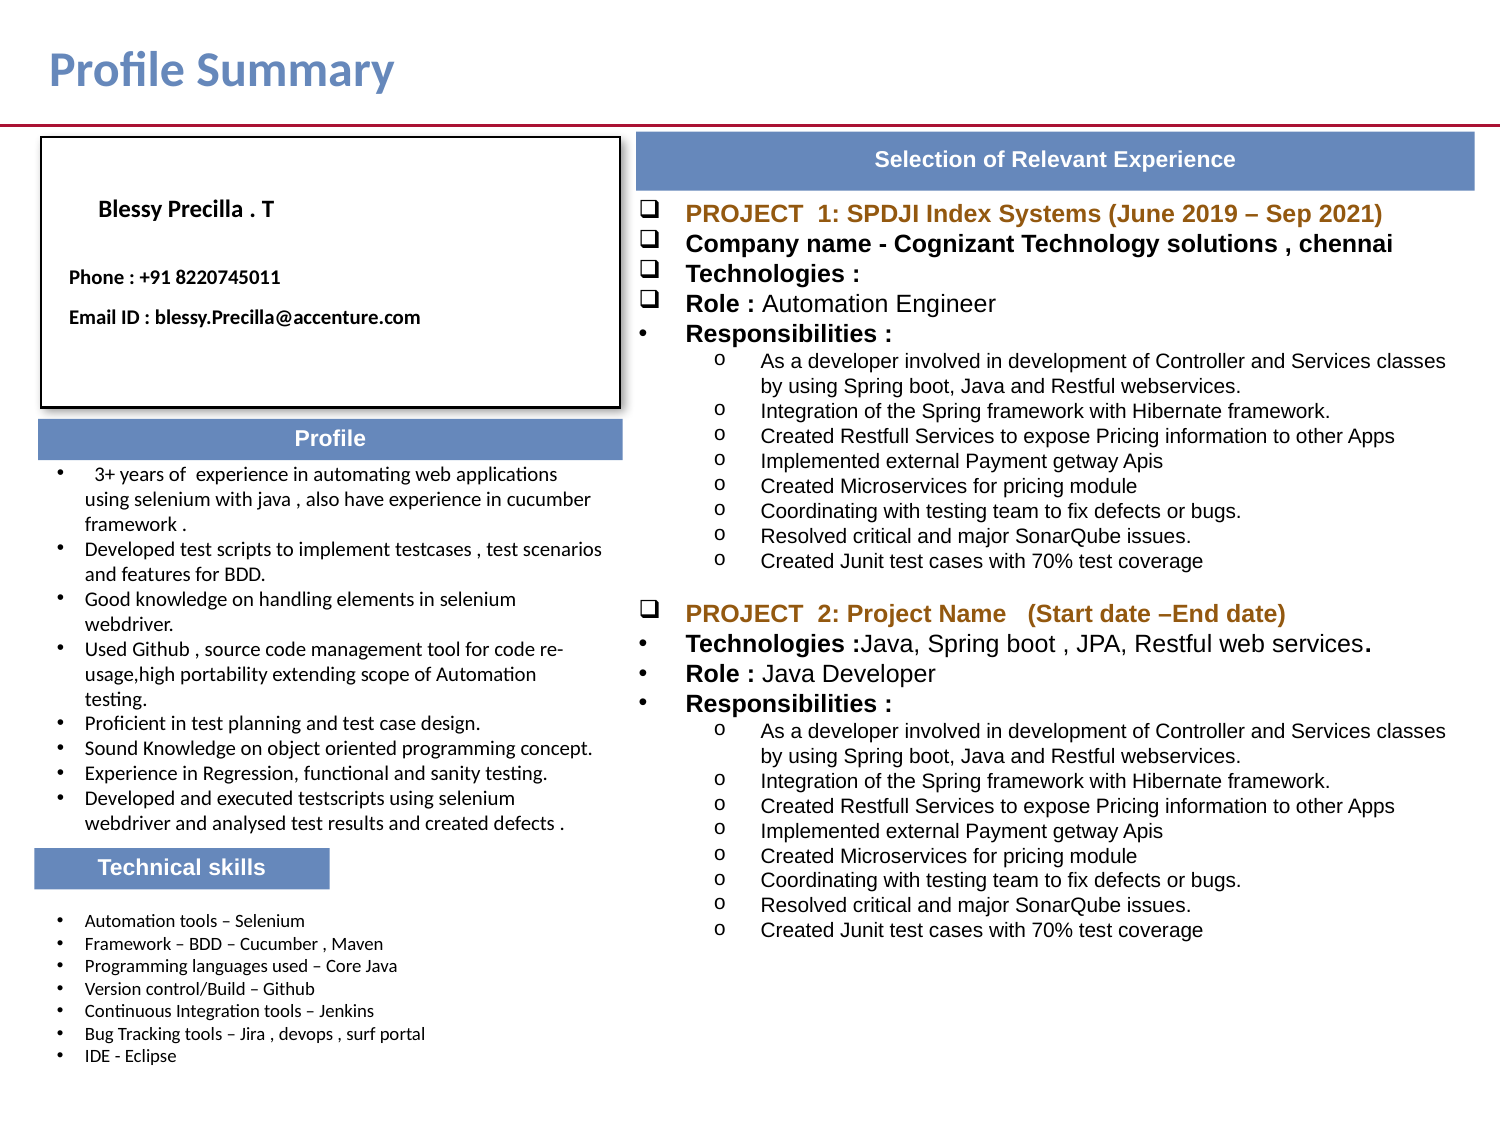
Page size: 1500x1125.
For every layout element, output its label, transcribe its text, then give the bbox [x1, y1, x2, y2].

text_box Automation tools – Selenium Framework – BDD – Cucumber , Maven Programming languages used – Core Java Version control/Build – Github Continuous Integration tools – Jenkins Bug Tracking tools – Jira , devops , surf portal IDE - Eclipse [41, 879, 619, 1119]
text_box Technical skills [34, 848, 330, 890]
text_box [40, 137, 620, 408]
text_box Profile [38, 418, 623, 461]
title Profile Summary [34, 0, 1333, 104]
text_box Blessy Precilla . T [86, 192, 395, 217]
text_box Phone : +91 8220745011 Email ID : blessy.Precilla@accenture.com [57, 217, 620, 335]
text_box Selection of Relevant Experience [636, 131, 1475, 190]
text_box 3+ years of experience in automating web applications using selenium with java , also have experience in cucumber framework . Developed test scripts to implement testcases , test scenarios and features for BDD. Good knowledge on handling elements in selenium webdriver. Used Github , source code management tool for code re-usage,high portability extending scope of Automation testing. Proficient in test planning and test case design. Sound Knowledge on object oriented programming concept. Experience in Regression, functional and sanity testing. Developed and executed testscripts using selenium webdriver and analysed test results and created defects . [41, 461, 619, 843]
text_box PROJECT 1: SPDJI Index Systems (June 2019 – Sep 2021) Company name - Cognizant Technology solutions , chennai Technologies : Role : Automation Engineer Responsibilities : As a developer involved in development of Controller and Services classes by using Spring boot, Java and Restful webservices. Integration of the Spring framework with Hibernate framework. Created Restfull Services to expose Pricing information to other Apps Implemented external Payment getway Apis Created Microservices for pricing module Coordinating with testing team to fix defects or bugs. Resolved critical and major SonarQube issues. Created Junit test cases with 70% test coverage PROJECT 2: Project Name (Start date –End date) Technologies :Java, Spring boot , JPA, Restful web services. Role : Java Developer Responsibilities : As a developer involved in development of Controller and Services classes by using Spring boot, Java and Restful webservices. Integration of the Spring framework with Hibernate framework. Created Restfull Services to expose Pricing information to other Apps Implemented external Payment getway Apis Created Microservices for pricing module Coordinating with testing team to fix defects or bugs. Resolved critical and major SonarQube issues. Created Junit test cases with 70% test coverage [623, 190, 1475, 975]
